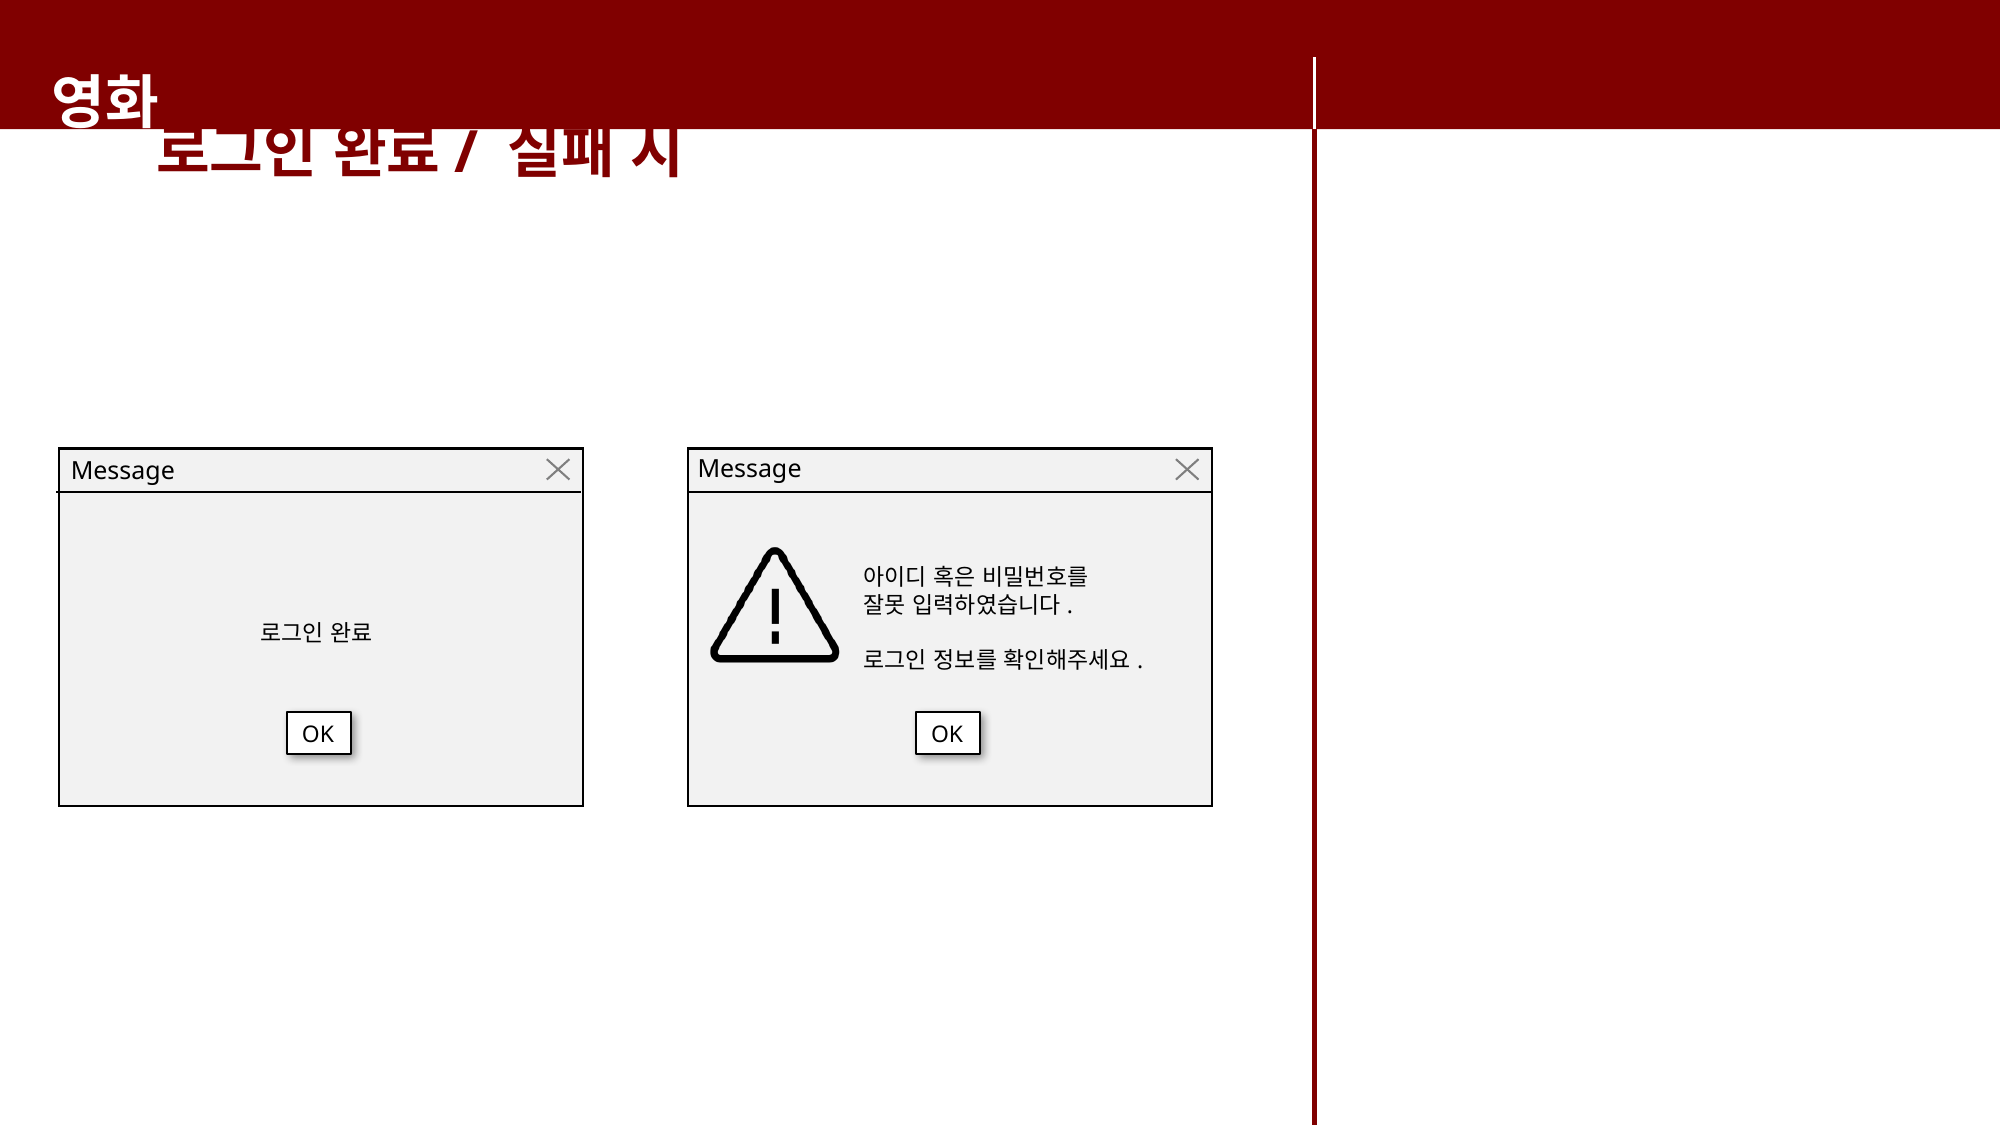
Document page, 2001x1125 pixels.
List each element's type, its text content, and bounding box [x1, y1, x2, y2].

text_box [687, 499, 1213, 806]
text_box 영화 [36, 57, 631, 143]
text_box OK [915, 711, 980, 755]
text_box [687, 448, 1213, 491]
text_box Message [682, 444, 853, 490]
text_box [226, 448, 583, 495]
text_box OK [286, 711, 351, 755]
text_box [0, 0, 2000, 130]
picture [684, 516, 864, 693]
text_box Message [55, 446, 226, 492]
text_box 로그인 완료/ 실패 시 [141, 106, 736, 192]
text_box 로그인 완료 [245, 611, 428, 654]
text_box [58, 497, 583, 806]
text_box 아이디 혹은 비밀번호를 잘못 입력하였습니다. 로그인 정보를 확인해주세요. [869, 555, 1173, 681]
